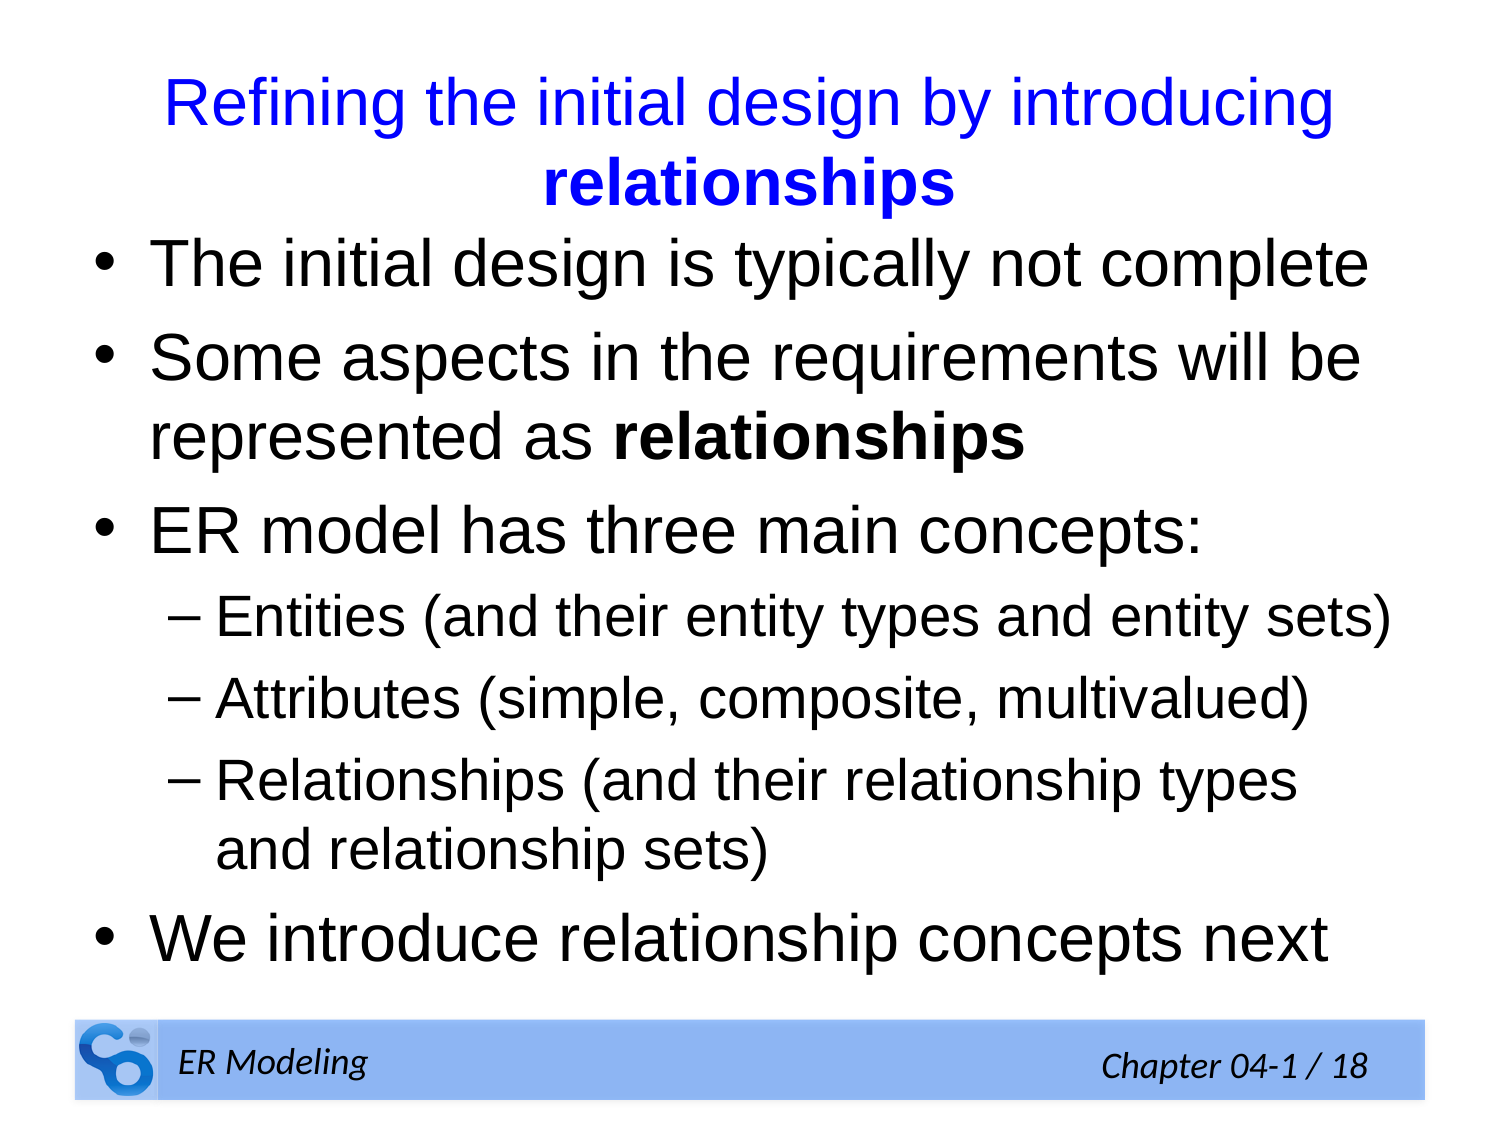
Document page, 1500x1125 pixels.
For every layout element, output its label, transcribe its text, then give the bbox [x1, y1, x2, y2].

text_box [74, 1019, 1426, 1101]
list The initial design is typically not complete Some aspects in the requirements will be represented as relationships ER model has three main concepts: Entities (and their entity types and entity sets) Attributes (simple, composite, multivalued) Relationships (and their relationship types and relationship sets) We introduce relationship concepts next [78, 212, 1429, 955]
title Refining the initial design by introducing relationships [75, 45, 1425, 233]
